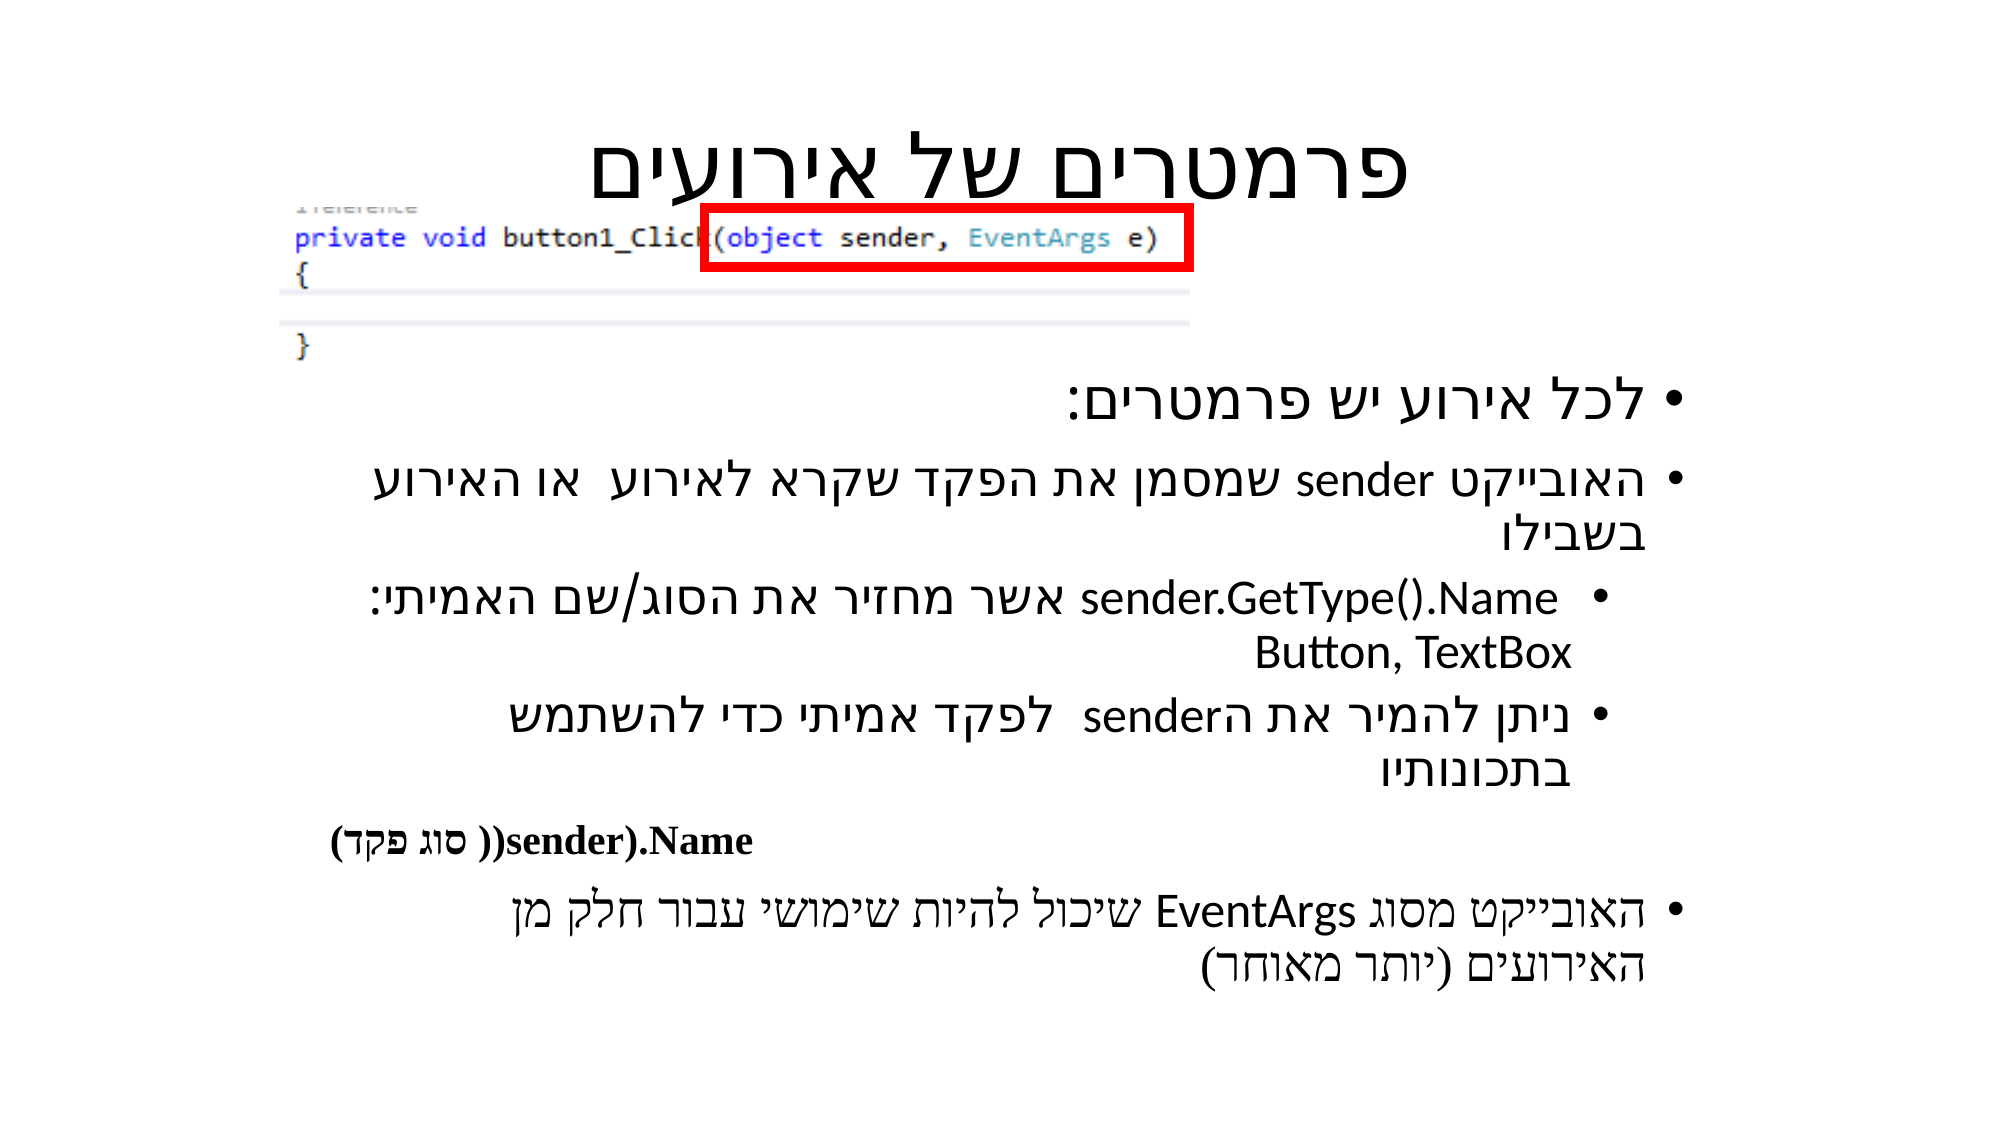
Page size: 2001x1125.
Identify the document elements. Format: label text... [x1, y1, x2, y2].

picture [279, 207, 1190, 374]
title פרמטרים של אירועים [137, 59, 1863, 278]
list לכל אירוע יש פרמטרים: האובייקט sender שמסמן את הפקד שקרא לאירוע או האירוע בשבילו sender.GetType().Name אשר מחזיר את הסוג/שם האמיתי: Button, TextBox ניתן להמיר את הsender לפקד אמיתי כדי להשתמש בתכונותיו (סוג פקד ))sender).Name האובייקט מסוג EventArgs שיכול להיות שימושי עבור חלק מן האירועים (יותר מאוחר) [314, 361, 1700, 1037]
